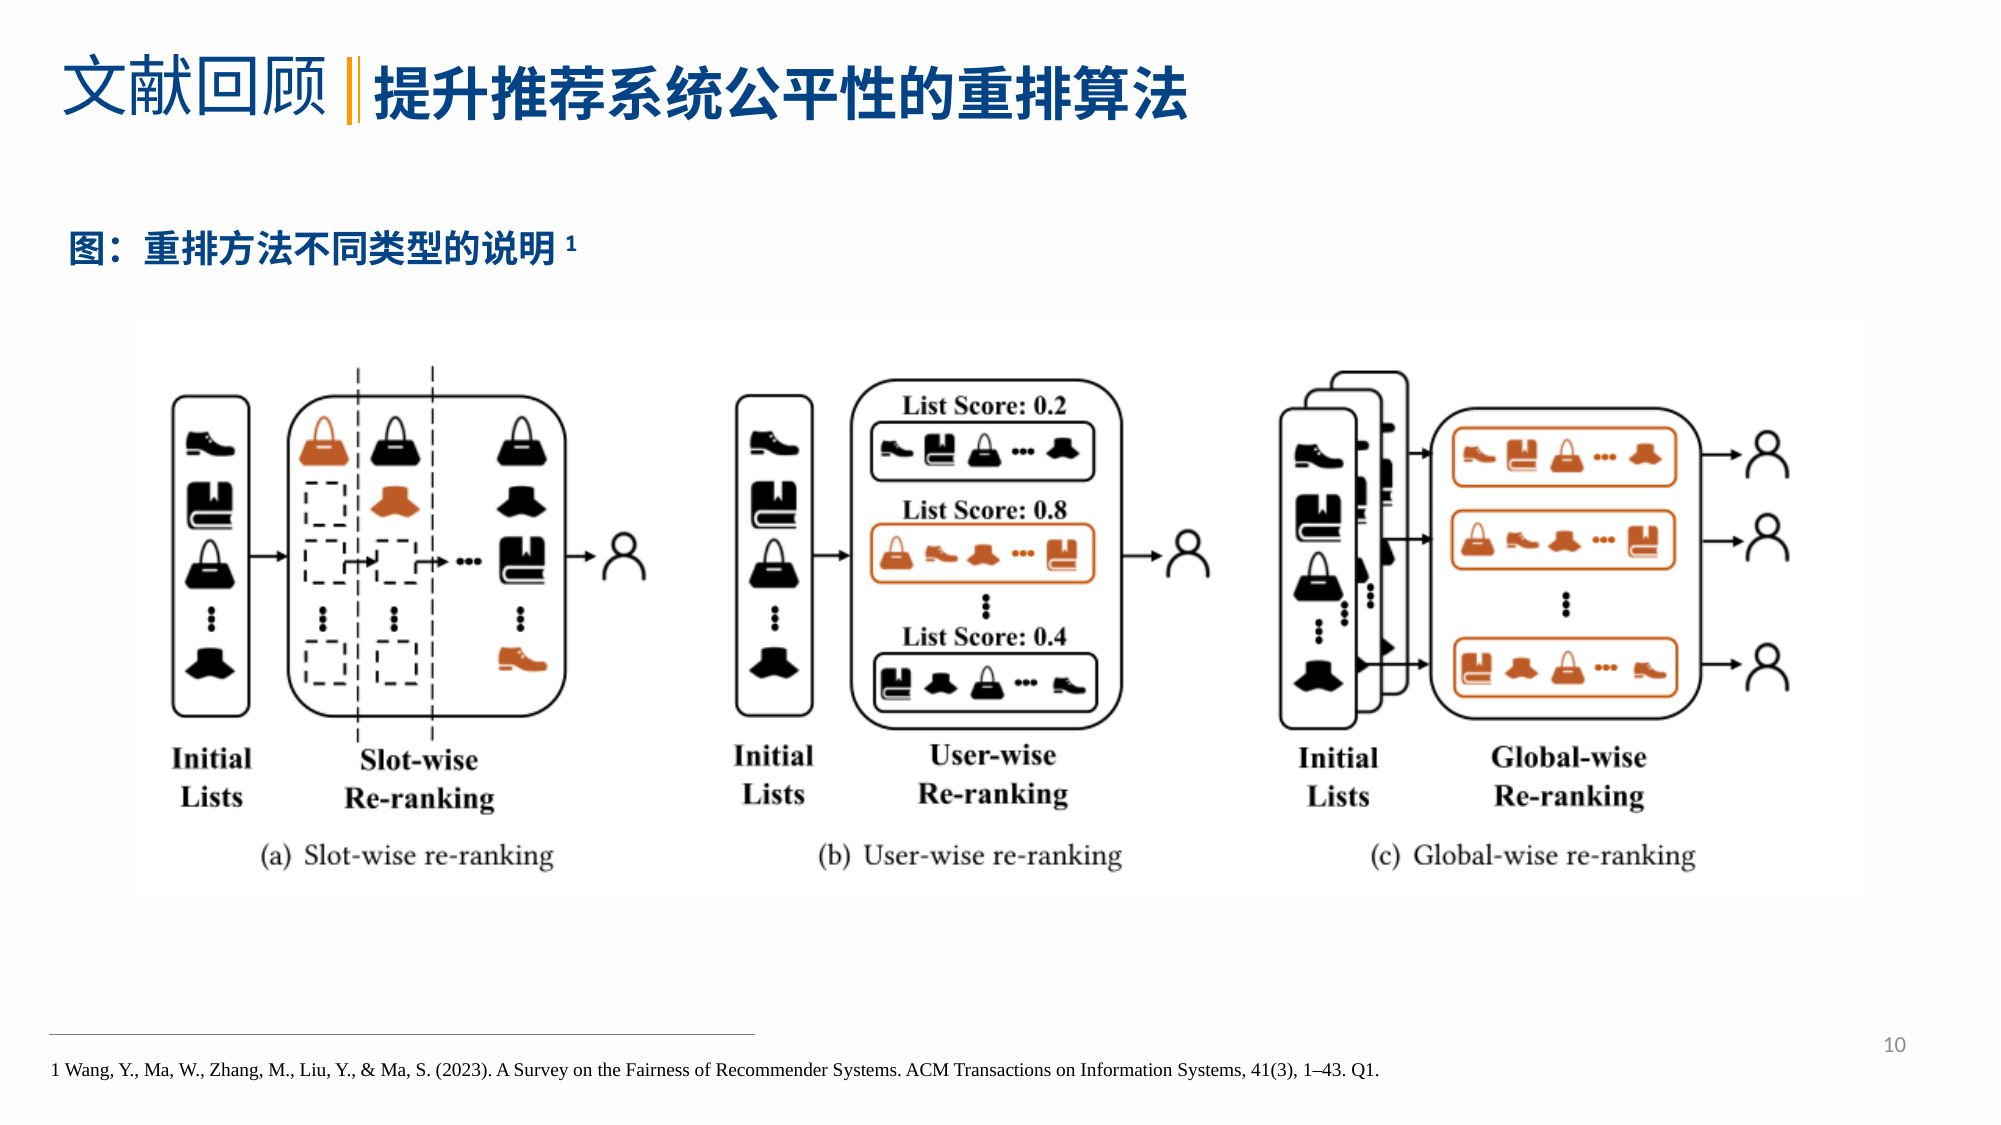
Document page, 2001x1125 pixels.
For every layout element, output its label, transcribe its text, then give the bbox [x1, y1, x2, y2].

text_box 提升推荐系统公平性的重排算法 [358, 50, 1607, 135]
picture [132, 323, 1868, 894]
text_box 文献回顾 [46, 36, 355, 131]
text_box 图：重排方法不同类型的说明1 [53, 217, 1054, 278]
text_box 1 Wang, Y., Ma, W., Zhang, M., Liu, Y., & Ma, S. (2023). A Survey on the Fairness of Recommender Systems. ACM Transactions on Information Systems, 41(3), 1–43. Q1. [35, 1045, 1610, 1101]
slide_number 10 [1853, 1013, 1922, 1074]
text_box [349, 55, 360, 126]
